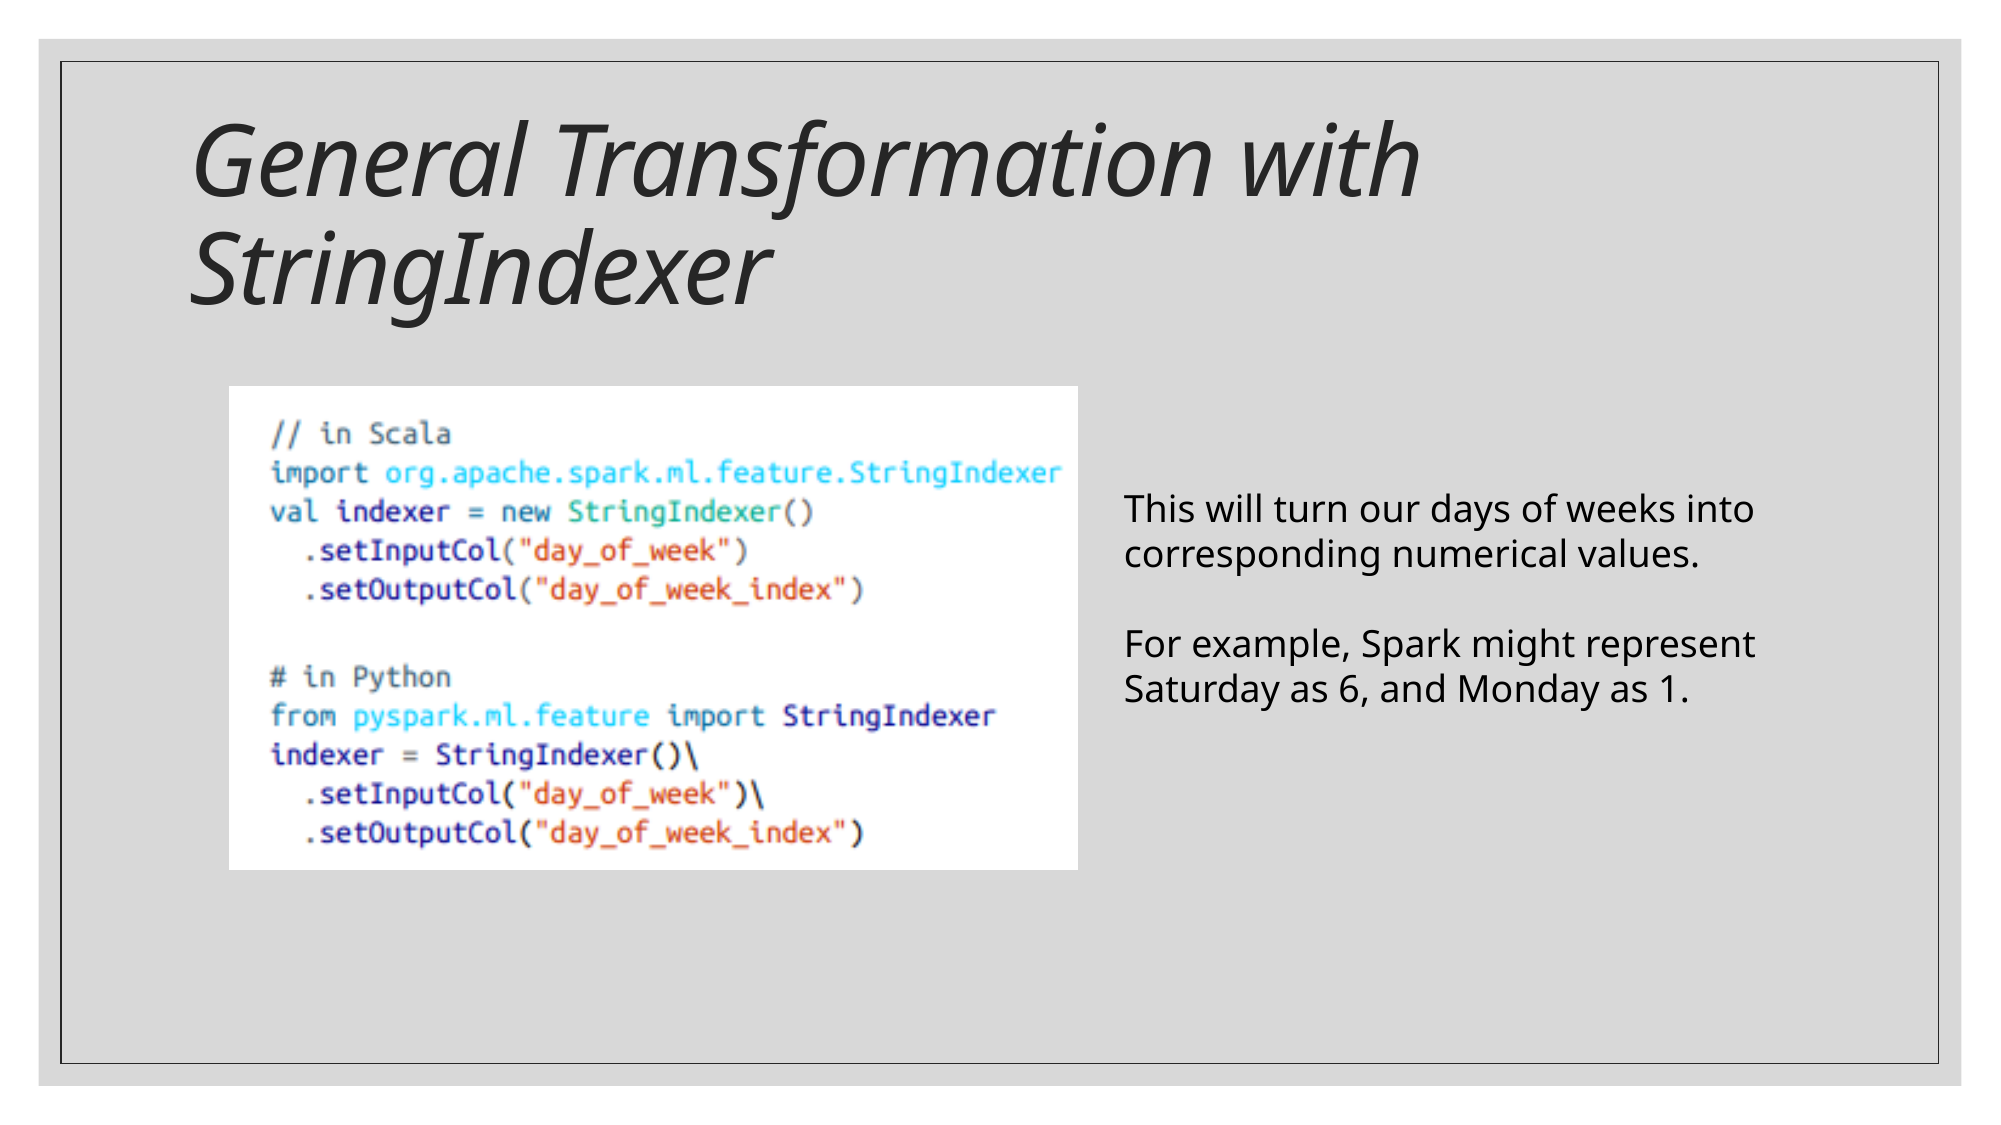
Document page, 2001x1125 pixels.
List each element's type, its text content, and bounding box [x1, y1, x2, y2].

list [229, 386, 1078, 870]
text_box This will turn our days of weeks into corresponding numerical values. For example, Spark might represent Saturday as 6, and Monday as 1. [1108, 477, 1893, 718]
title General Transformation with StringIndexer [174, 105, 1825, 331]
